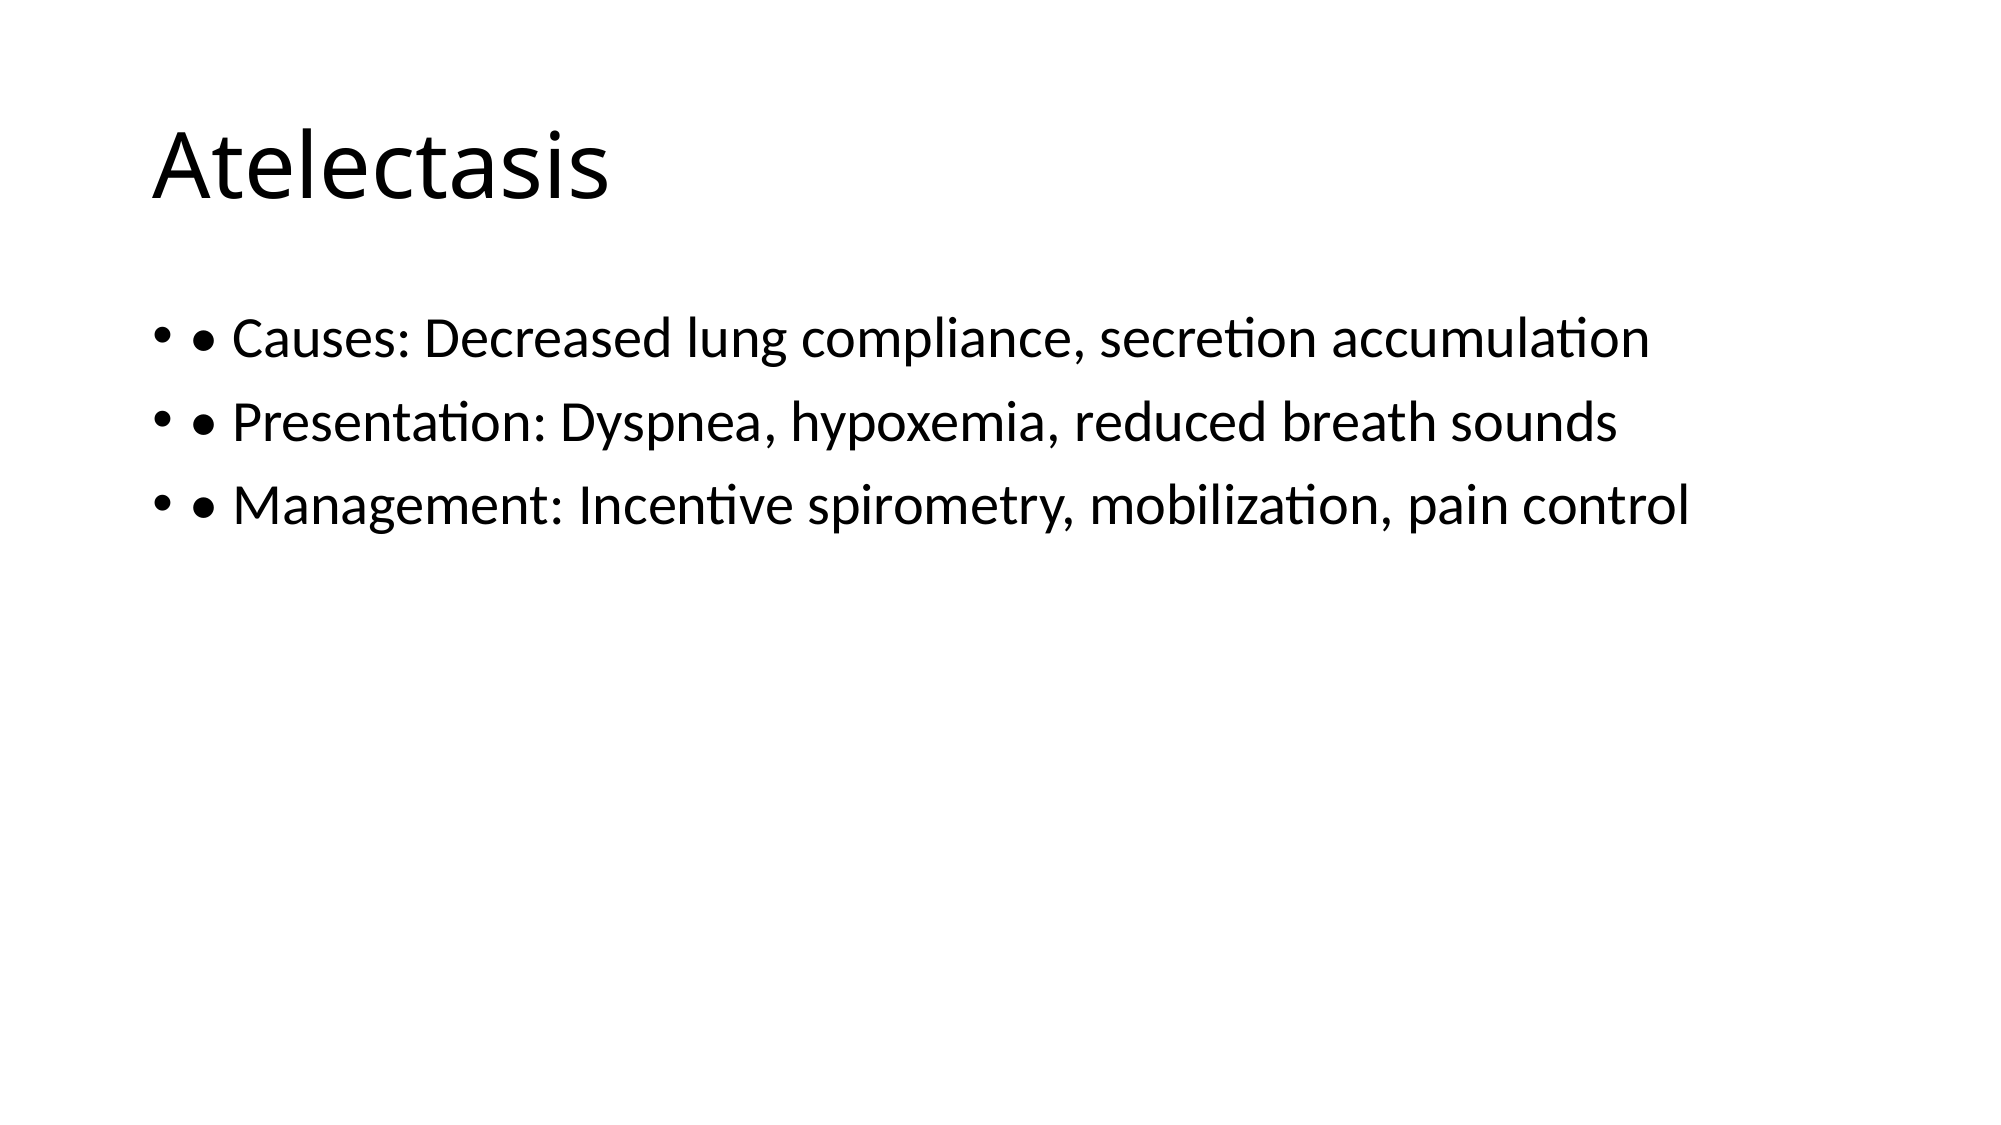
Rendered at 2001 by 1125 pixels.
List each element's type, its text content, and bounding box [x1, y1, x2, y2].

list • Causes: Decreased lung compliance, secretion accumulation • Presentation: Dyspnea, hypoxemia, reduced breath sounds • Management: Incentive spirometry, mobilization, pain control [137, 299, 1863, 1014]
title Atelectasis [137, 59, 1863, 278]
